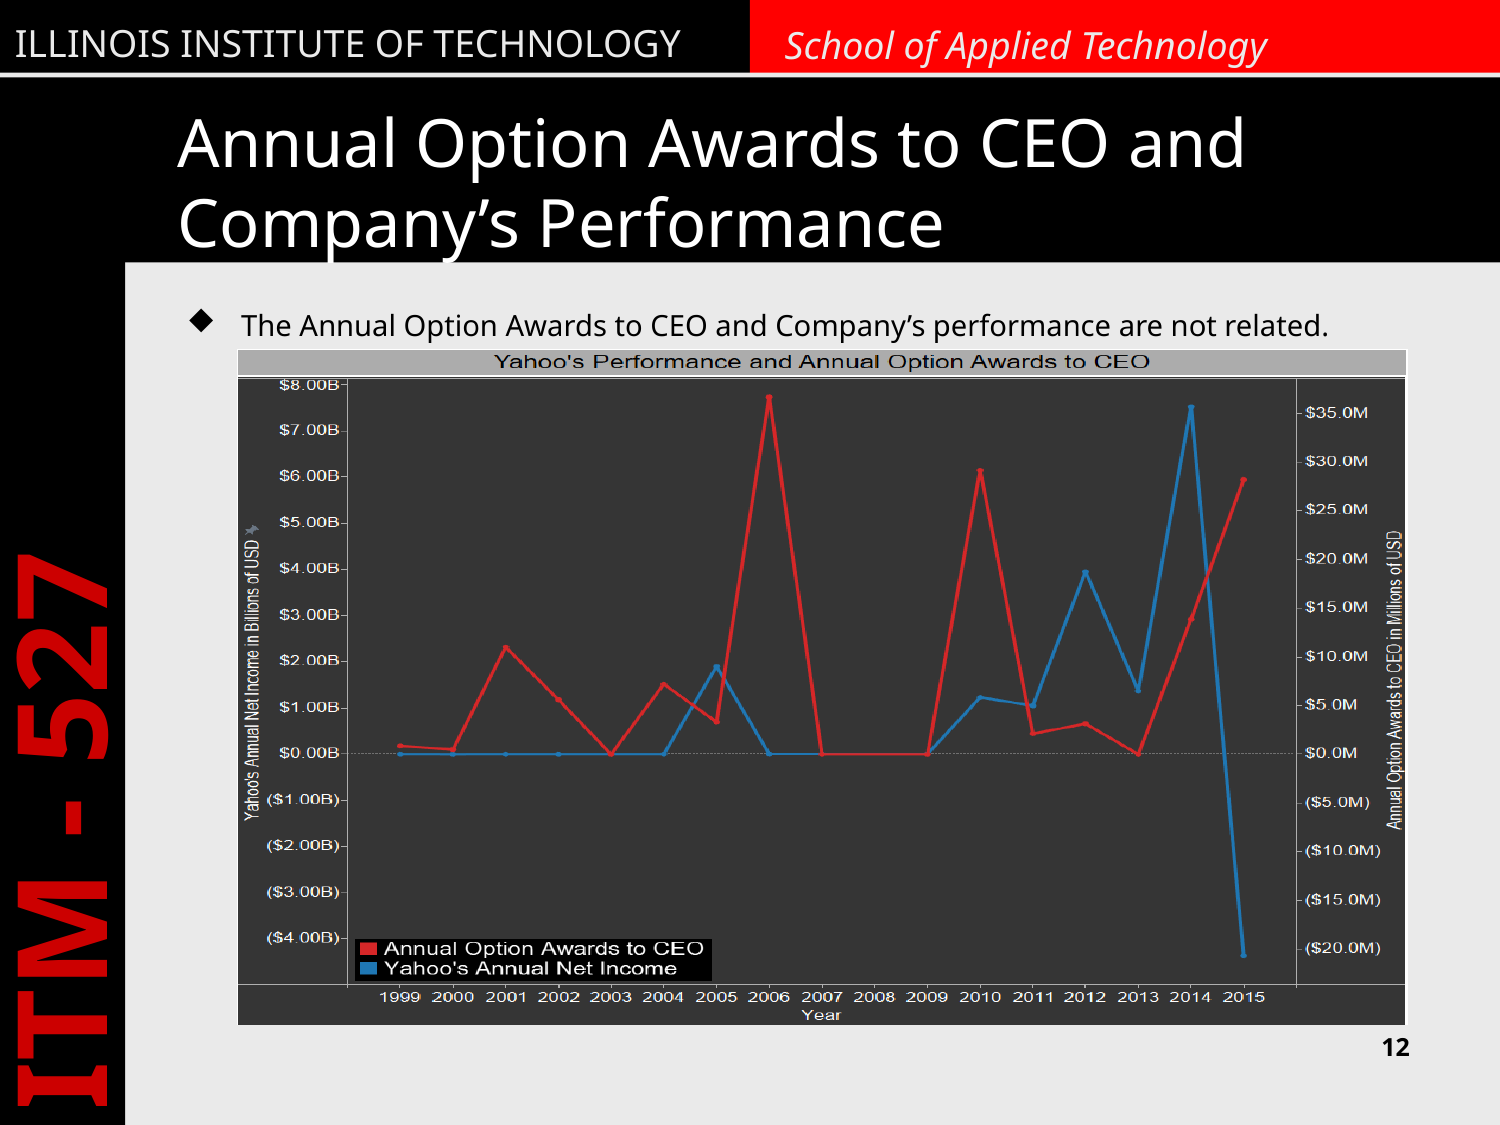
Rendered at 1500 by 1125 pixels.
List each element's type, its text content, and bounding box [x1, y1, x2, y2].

picture [237, 349, 1409, 1025]
slide_number 12 [1074, 1024, 1426, 1103]
list The Annual Option Awards to CEO and Company’s performance are not related. [162, 299, 1451, 1006]
title Annual Option Awards to CEO and Company’s Performance [162, 87, 1426, 276]
